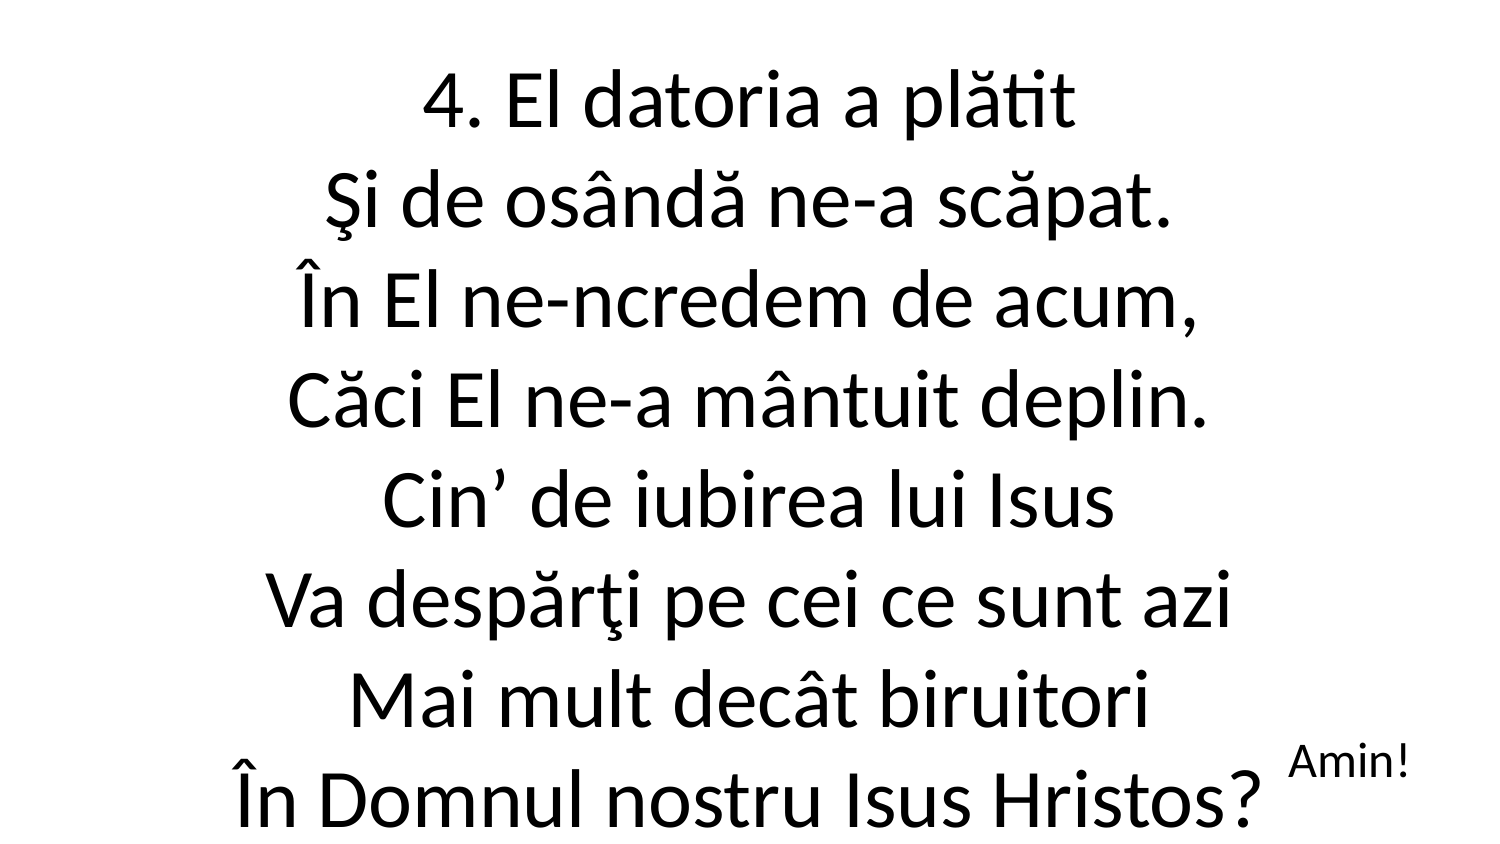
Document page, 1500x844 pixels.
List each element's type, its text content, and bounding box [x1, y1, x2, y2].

text_box 4. El datoria a plătit Şi de osândă ne-a scăpat. În El ne-ncredem de acum, Căci El ne-a mântuit deplin. Cin’ de iubirea lui Isus Va despărţi pe cei ce sunt azi Mai mult decât biruitori În Domnul nostru Isus Hristos? [219, 0, 1281, 844]
text_box Amin! [1273, 674, 1427, 795]
